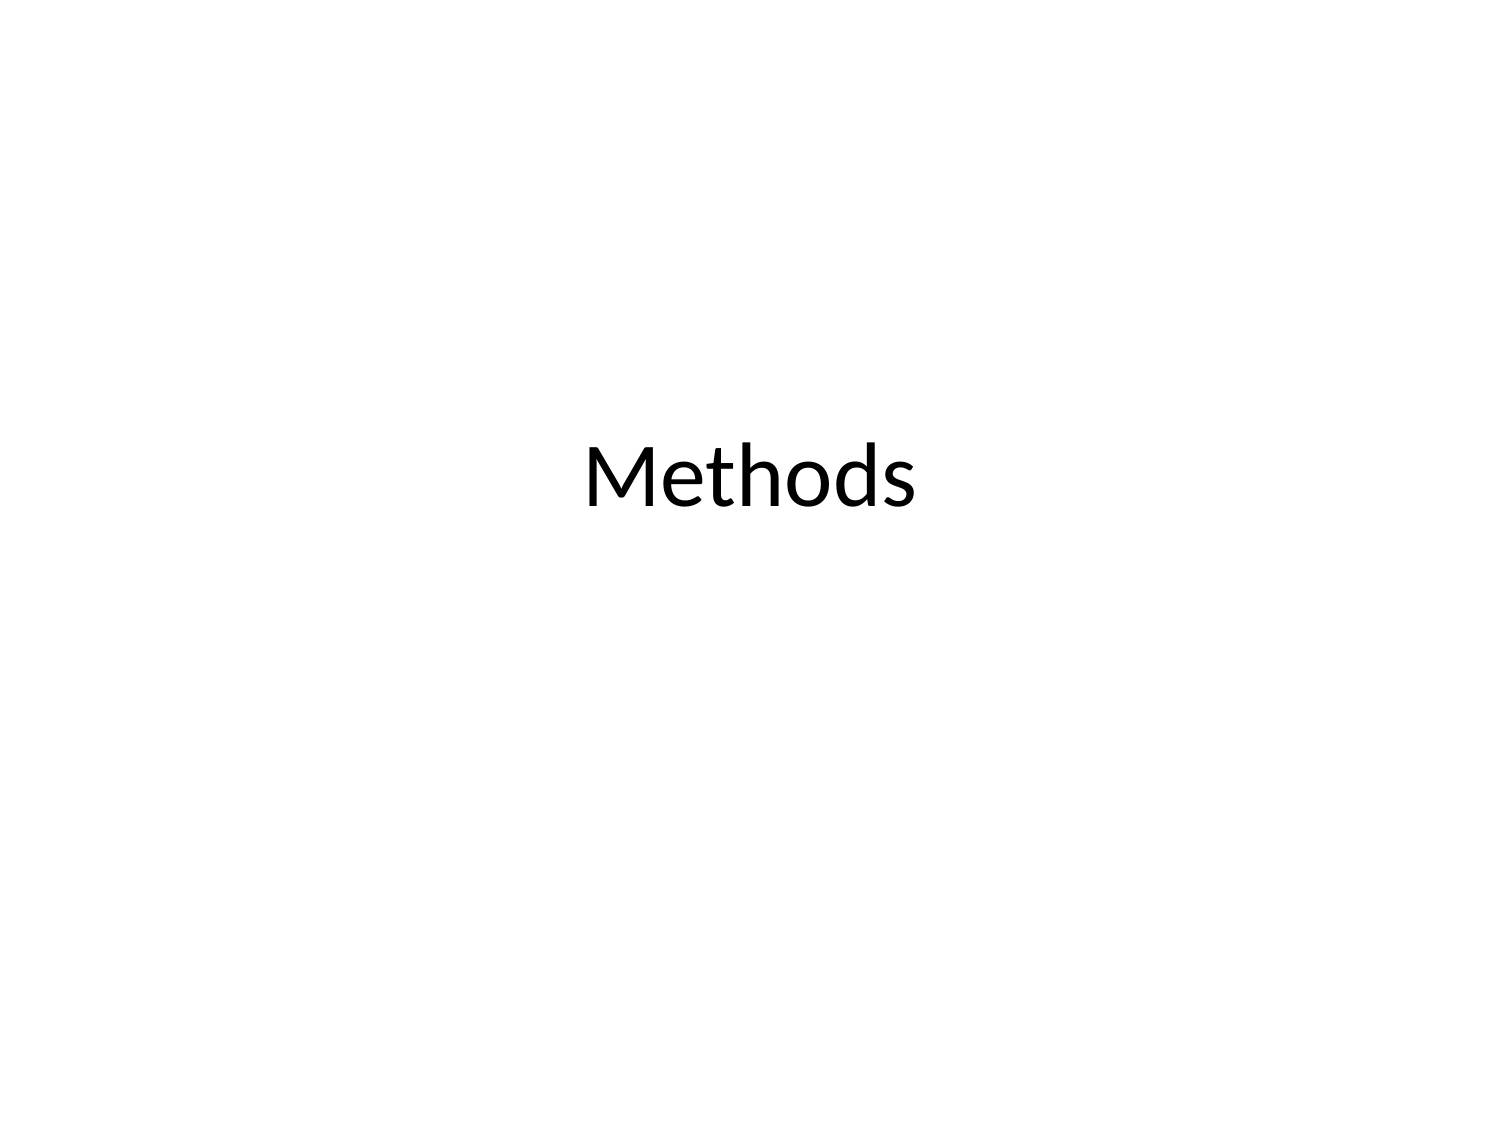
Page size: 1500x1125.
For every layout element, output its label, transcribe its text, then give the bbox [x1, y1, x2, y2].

title Methods [112, 349, 1388, 591]
